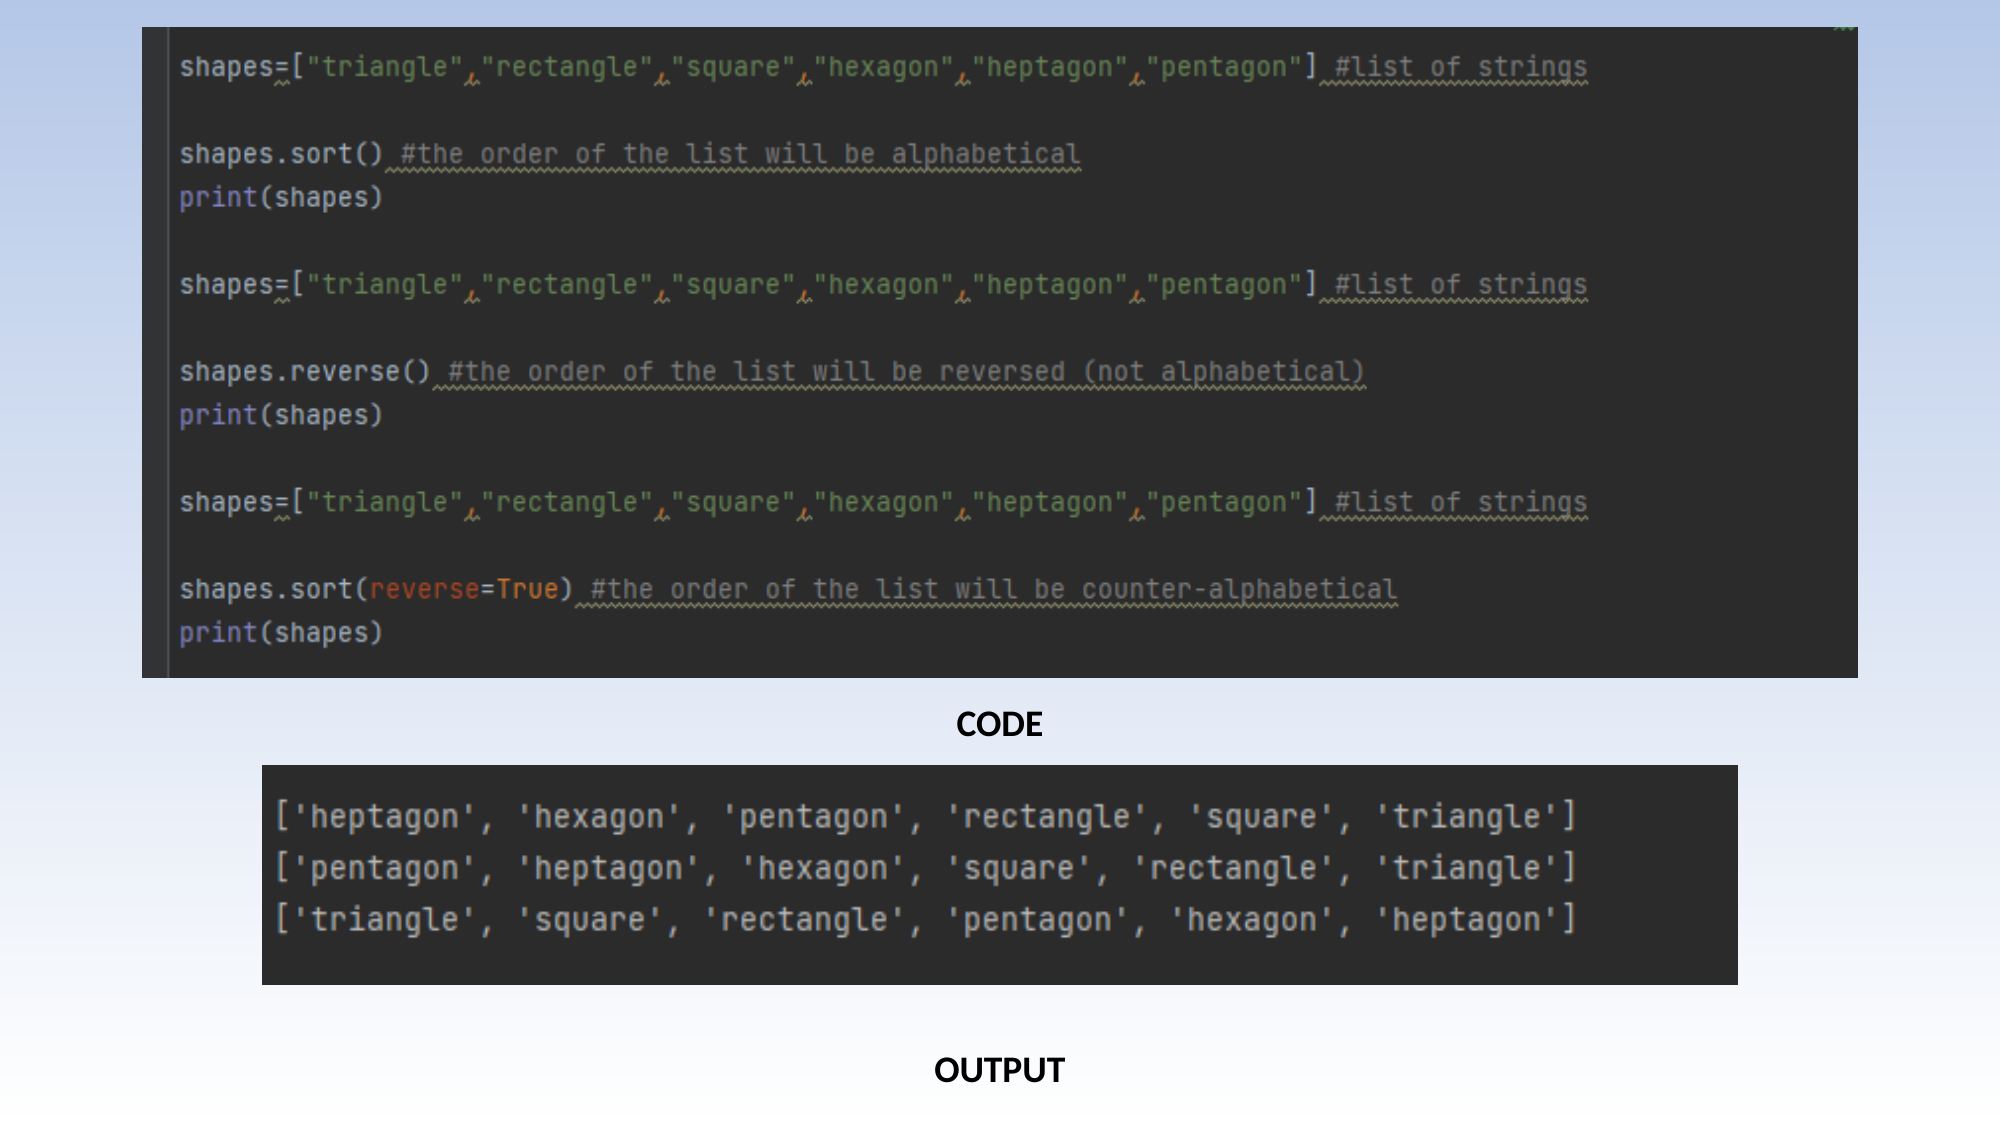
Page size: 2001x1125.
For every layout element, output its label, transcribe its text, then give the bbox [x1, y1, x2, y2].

text_box CODE [674, 691, 1326, 752]
picture [142, 27, 1858, 678]
text_box OUTPUT [776, 1037, 1224, 1097]
picture [262, 765, 1738, 985]
